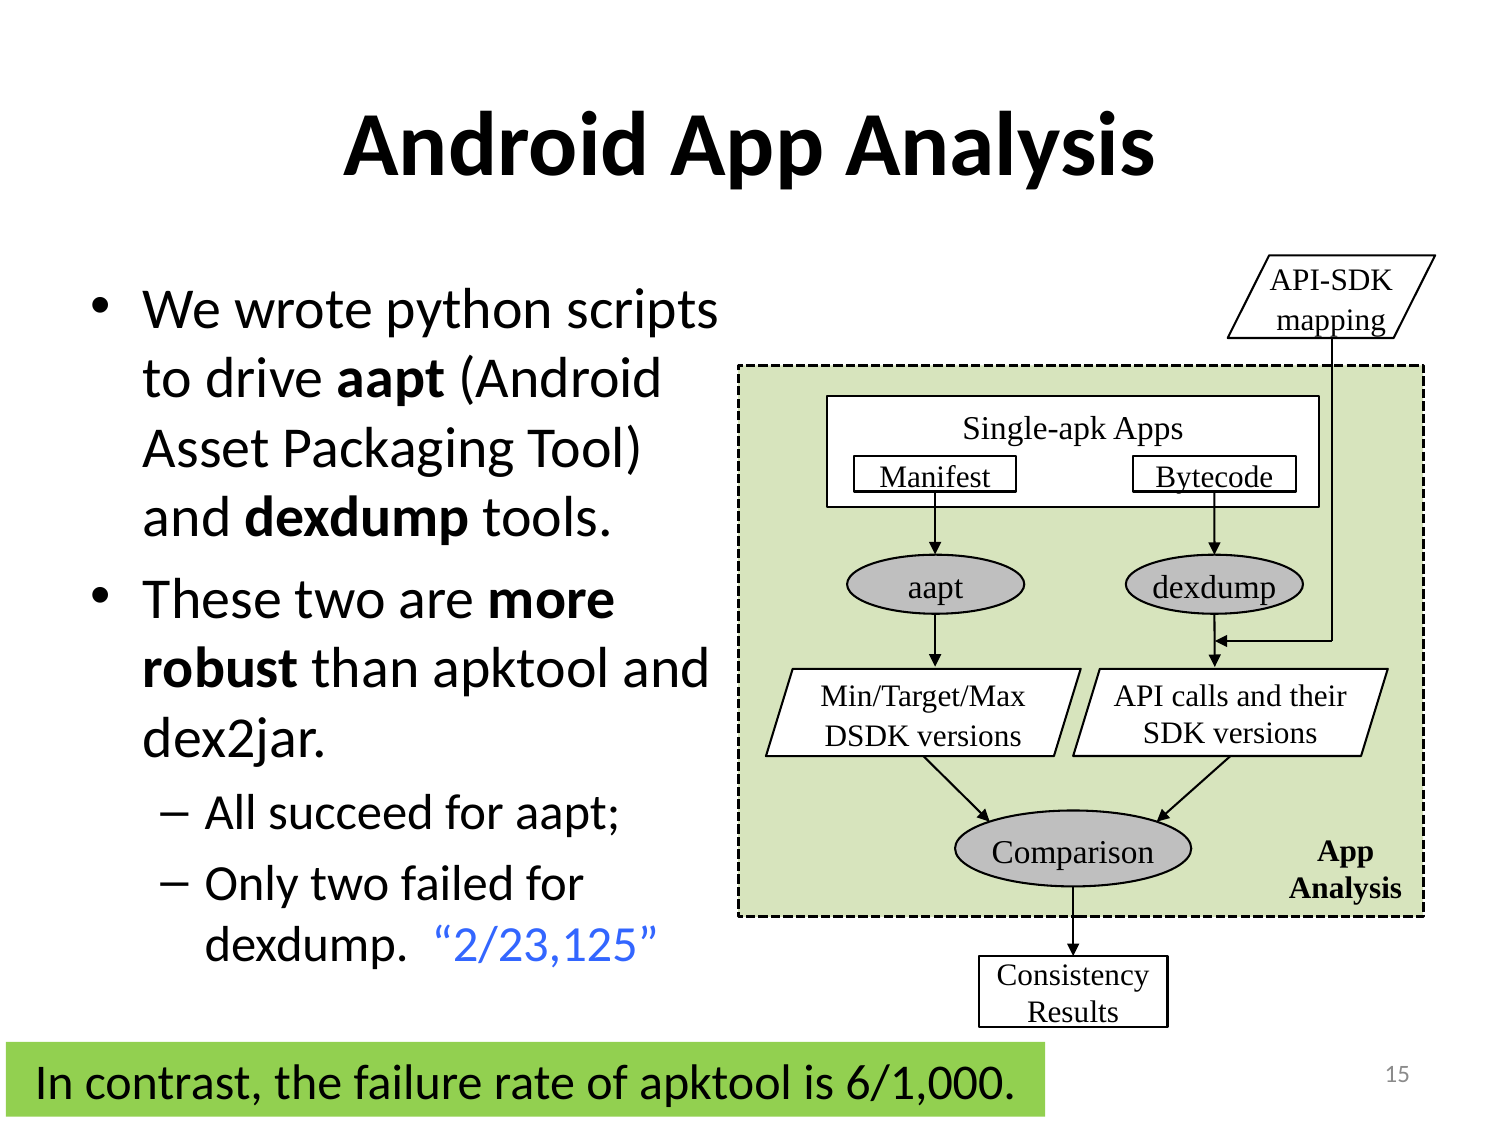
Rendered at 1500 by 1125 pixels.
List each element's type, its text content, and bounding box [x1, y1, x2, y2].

text_box In contrast, the failure rate of apktool is 6/1,000. [5, 1041, 1046, 1117]
text_box aapt [845, 552, 1027, 616]
title Android App Analysis [75, 45, 1425, 233]
text_box API-SDK mapping [1227, 255, 1436, 338]
text_box Single-apk Apps [825, 394, 1321, 509]
text_box Consistency Results [978, 955, 1168, 1027]
text_box Min/Target/Max DSDK versions [763, 666, 1083, 759]
text_box Manifest [852, 454, 1018, 494]
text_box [923, 755, 990, 822]
text_box [736, 363, 1327, 919]
list We wrote python scripts to drive aapt (Android Asset Packaging Tool) and dexdump tools. These two are more robust than apktool and dex2jar. All succeed for aapt; Only two failed for dexdump. “2/23,125” [75, 262, 739, 1035]
text_box dexdump [1123, 552, 1306, 616]
text_box API calls and their SDK versions [1071, 666, 1390, 759]
text_box Bytecode [1131, 454, 1298, 494]
slide_number 15 [1074, 1042, 1425, 1103]
text_box App Analysis [1268, 822, 1424, 910]
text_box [1156, 755, 1231, 822]
text_box [1075, 363, 1425, 919]
text_box Comparison [952, 808, 1194, 889]
